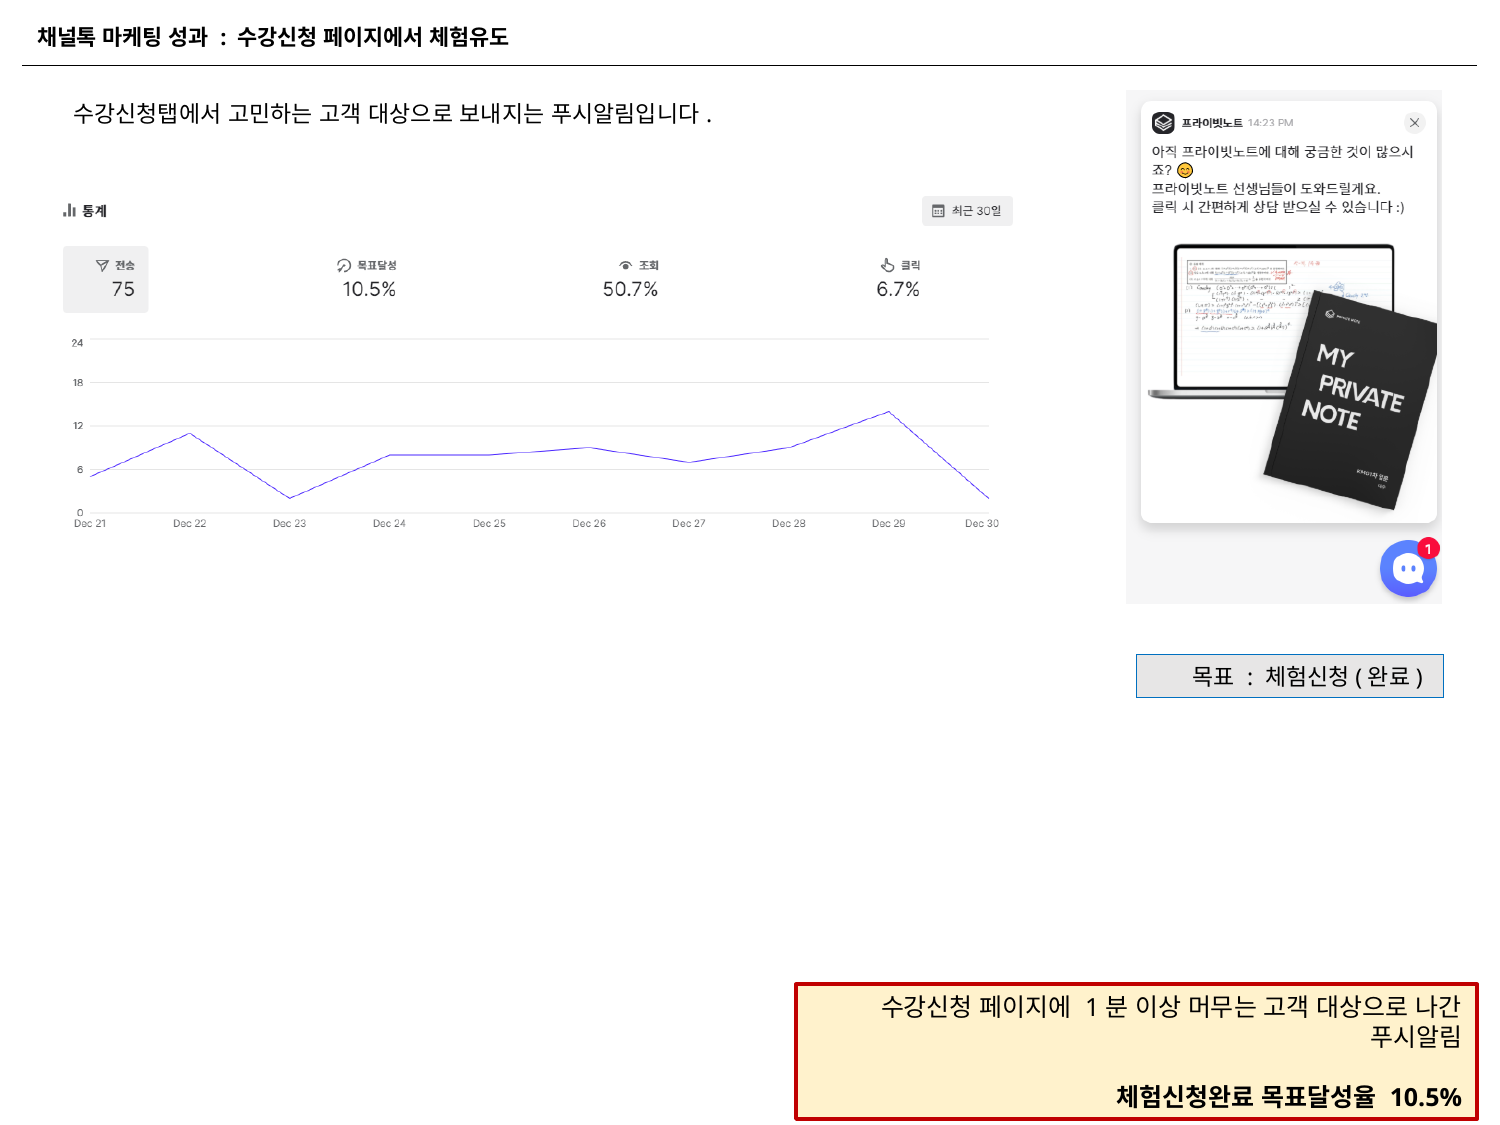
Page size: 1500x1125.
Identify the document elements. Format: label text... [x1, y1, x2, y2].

picture [1126, 90, 1442, 604]
text_box 수강신청탭에서 고민하는 고객 대상으로 보내지는 푸시알림입니다. [58, 92, 1092, 162]
picture [40, 193, 1013, 544]
text_box 수강신청 페이지에 1분 이상 머무는 고객 대상으로 나간 푸시알림 체험신청완료 목표달성율 10.5% [796, 984, 1477, 1119]
text_box 목표 : 체험신청(완료) [1136, 654, 1444, 698]
text_box 채널톡 마케팅 성과 : 수강신청 페이지에서 체험유도 [22, 16, 773, 58]
